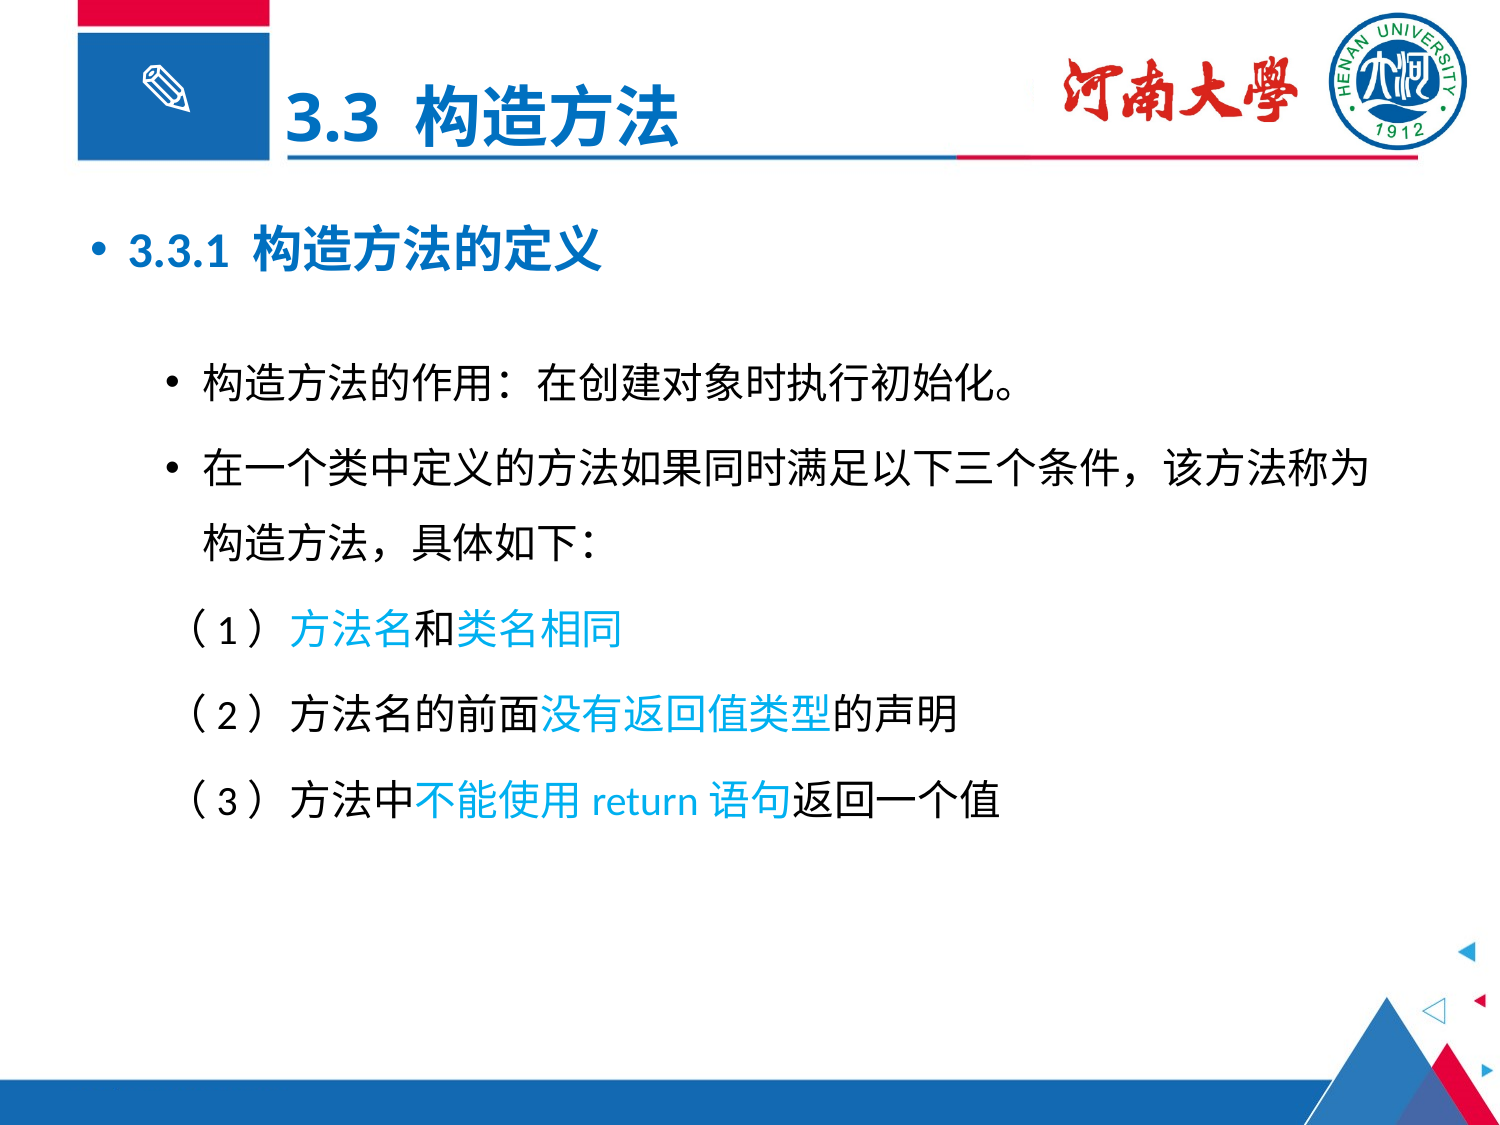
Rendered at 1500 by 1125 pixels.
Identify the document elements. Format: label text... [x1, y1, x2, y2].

text_box 3.3 构造方法 [271, 68, 1083, 161]
text_box [269, 63, 1081, 156]
picture [0, 1, 1500, 1125]
list 3.3.1 构造方法的定义 构造方法的作用：在创建对象时执行初始化。 在一个类中定义的方法如果同时满足以下三个条件，该方法称为构造方法，具体如下： （1）方法名和类名相同 （2）方法名的前面没有返回值类型的声明 （3）方法中不能使用return语句返回一个值 [75, 180, 1425, 1011]
